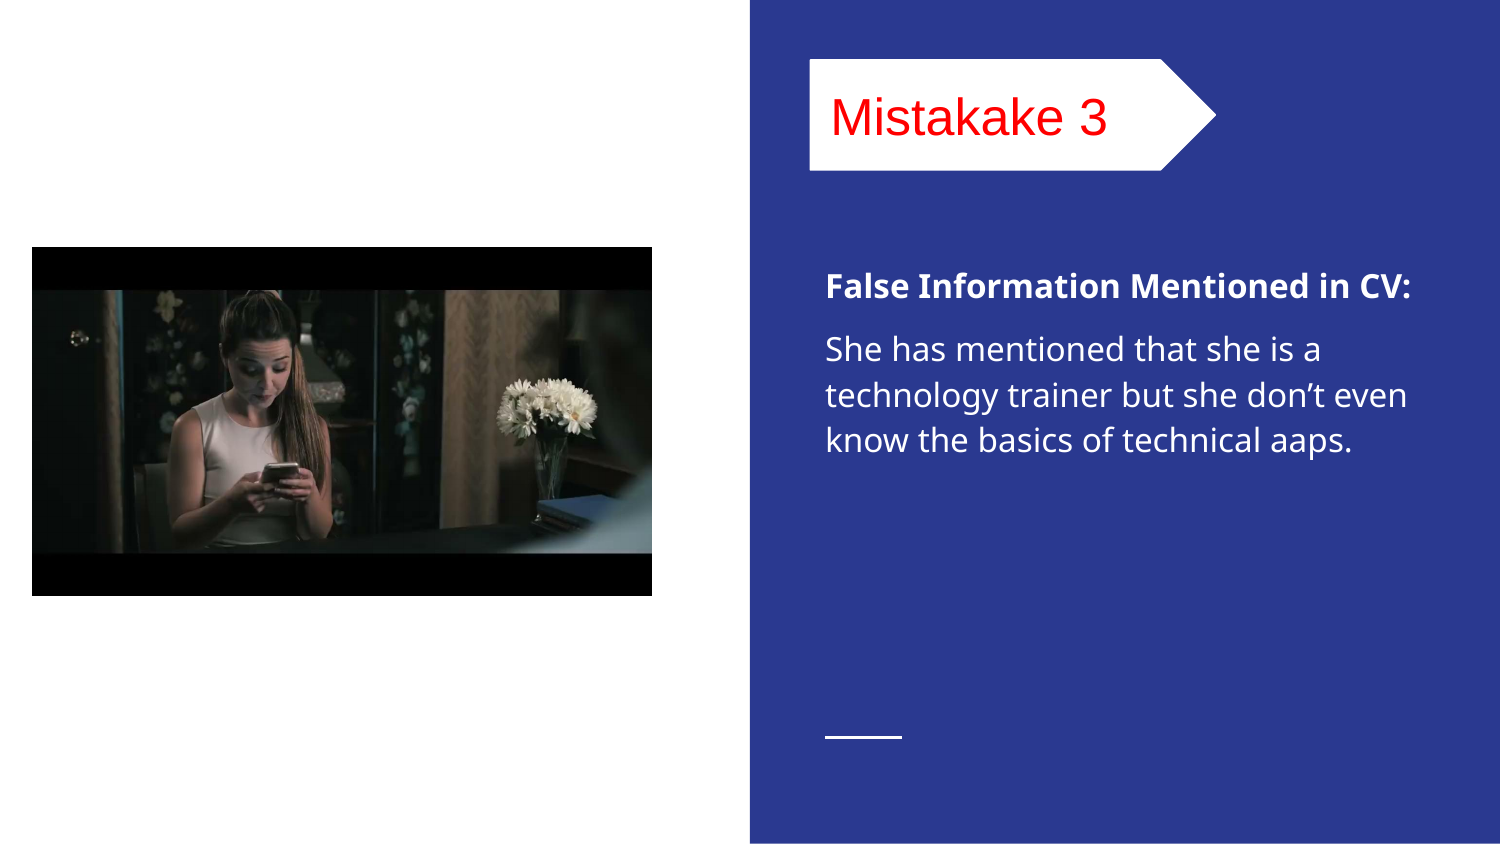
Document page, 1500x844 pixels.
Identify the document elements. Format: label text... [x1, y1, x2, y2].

list False Information Mentioned in CV: She has mentioned that she is a technology trainer but she don’t even know the basics of technical aaps. [810, 0, 1440, 725]
text_box Mistakake 3 [810, 60, 1216, 170]
picture [32, 247, 652, 597]
